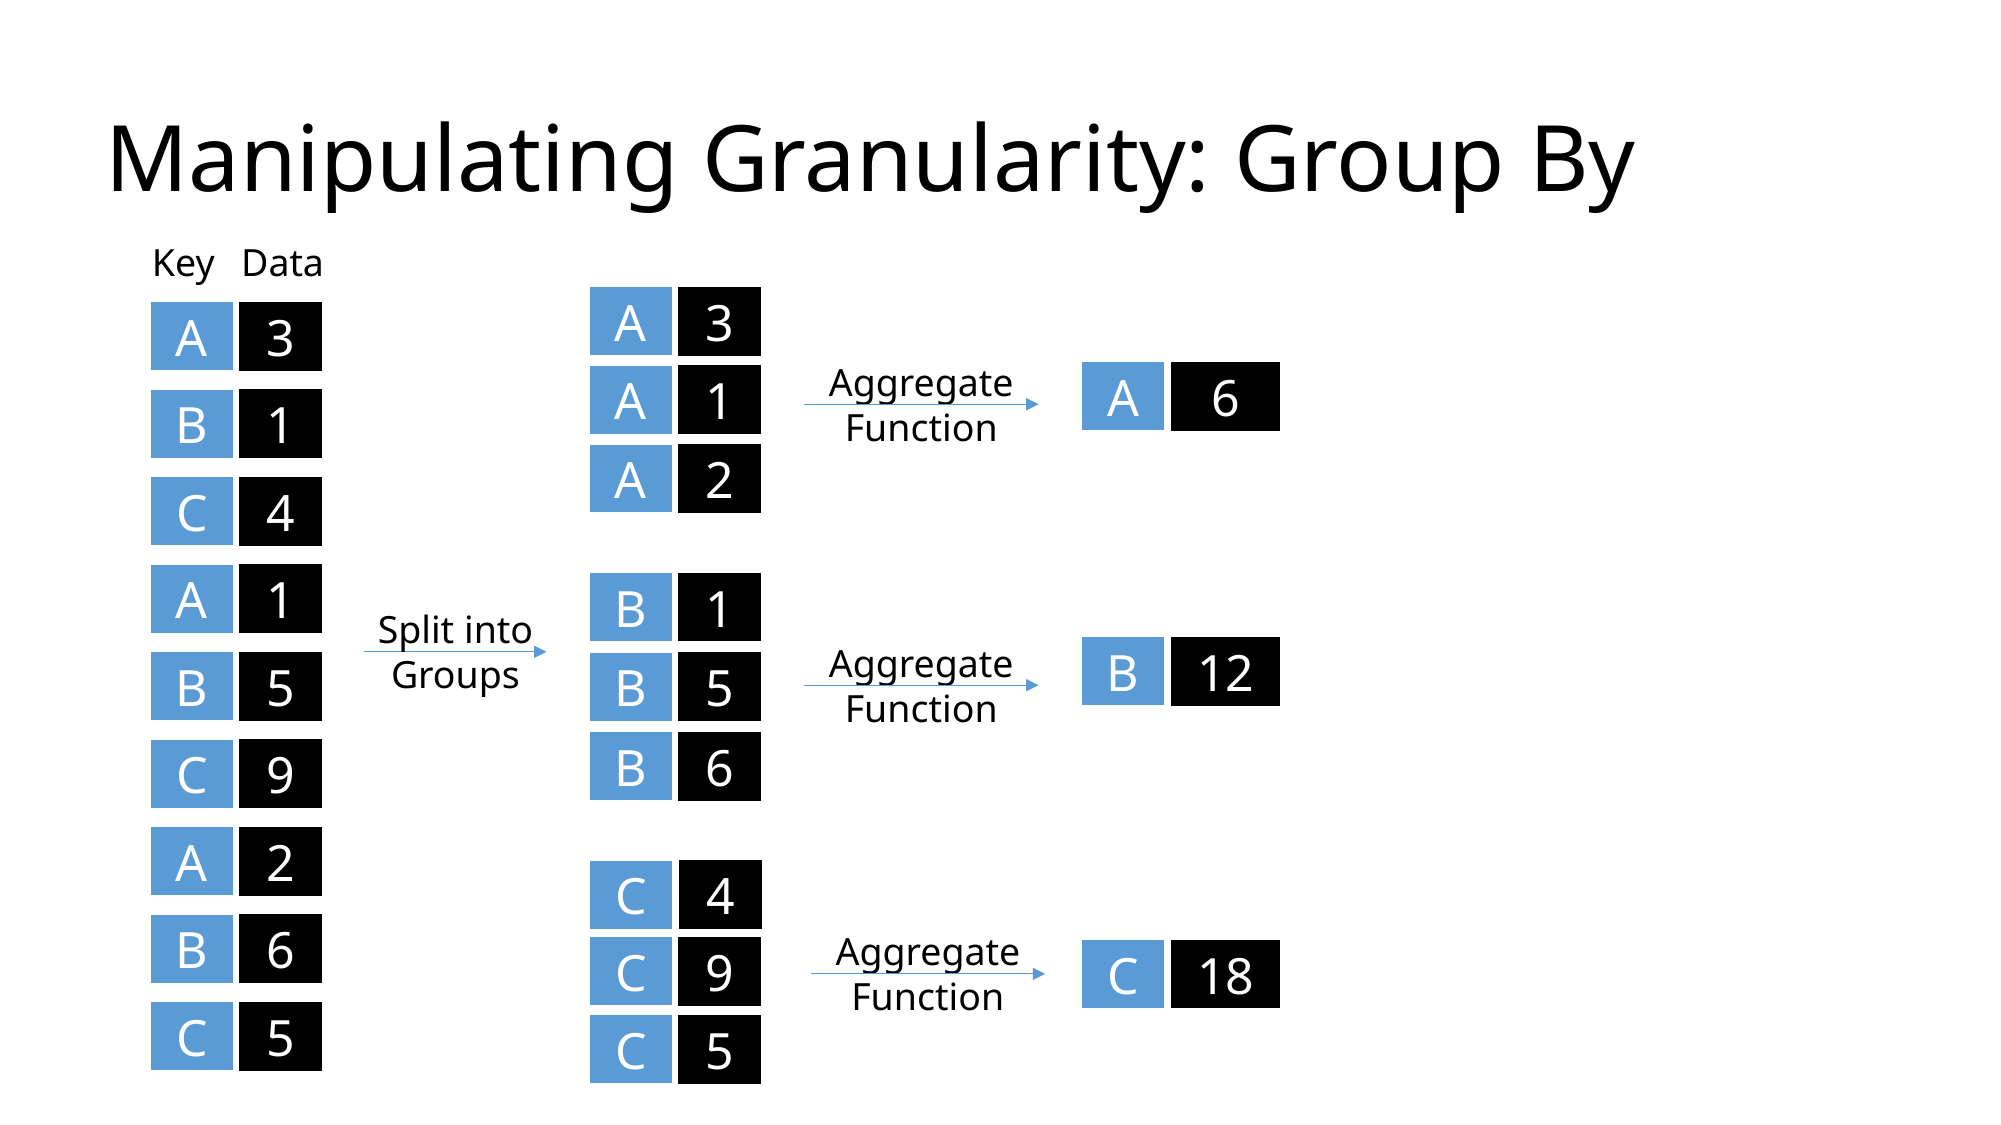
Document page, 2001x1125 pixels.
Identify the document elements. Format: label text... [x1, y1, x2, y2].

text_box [151, 1002, 322, 1070]
text_box Split into Groups [363, 598, 549, 704]
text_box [151, 915, 322, 983]
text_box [151, 652, 322, 720]
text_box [590, 732, 761, 800]
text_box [1082, 362, 1280, 430]
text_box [590, 653, 761, 721]
text_box Aggregate Function [814, 351, 1029, 404]
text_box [151, 302, 322, 370]
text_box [590, 937, 761, 1005]
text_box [151, 477, 322, 545]
text_box Key [137, 231, 226, 292]
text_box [590, 573, 761, 641]
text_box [1082, 637, 1280, 705]
text_box Aggregate Function [814, 632, 1029, 685]
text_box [151, 827, 322, 895]
text_box Aggregate Function [820, 920, 1036, 973]
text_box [1082, 940, 1280, 1008]
text_box Data [226, 231, 339, 292]
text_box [590, 366, 761, 434]
title Manipulating Granularity: Group By [90, 52, 1863, 271]
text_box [590, 861, 761, 929]
text_box Aggregate Function [814, 405, 1029, 456]
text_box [590, 445, 761, 512]
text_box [590, 1015, 761, 1083]
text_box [151, 390, 322, 458]
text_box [151, 740, 322, 808]
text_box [590, 287, 761, 355]
text_box Aggregate Function [814, 686, 1029, 737]
text_box Aggregate Function [820, 974, 1036, 1026]
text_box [151, 565, 322, 633]
